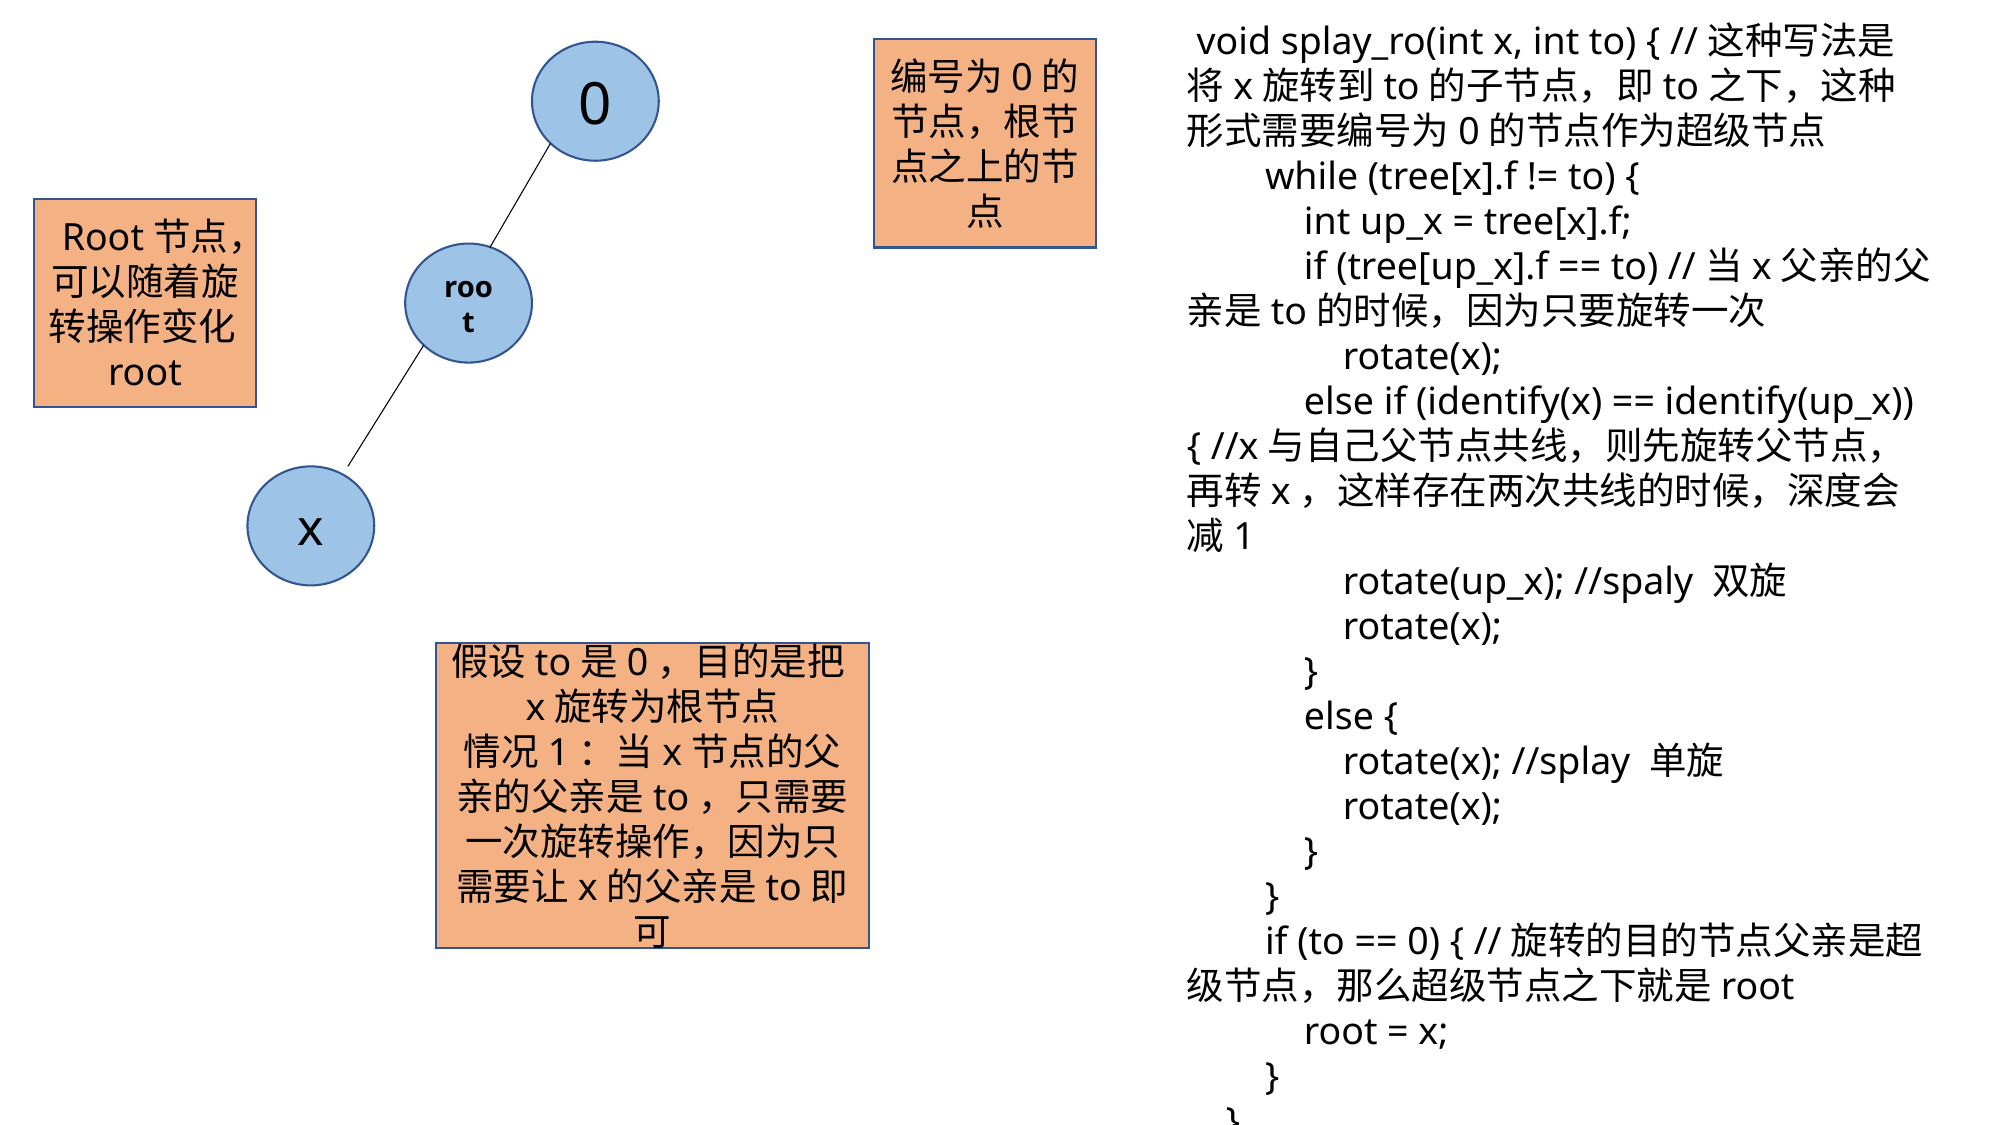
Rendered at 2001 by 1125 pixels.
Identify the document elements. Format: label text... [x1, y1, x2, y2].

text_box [489, 143, 551, 248]
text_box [347, 345, 424, 467]
text_box x [246, 465, 376, 587]
text_box 0 [530, 40, 660, 162]
text_box 编号为0的节点，根节点之上的节点 [873, 38, 1097, 249]
text_box 假设to是0，目的是把x旋转为根节点 情况1：当x节点的父亲的父亲是to，只需要一次旋转操作，因为只需要让x的父亲是to即可 [435, 642, 870, 949]
text_box Root节点，可以随着旋转操作变化root [33, 198, 257, 408]
text_box void splay_ro(int x, int to) { //这种写法是将x旋转到to的子节点，即to之下，这种形式需要编号为0的节点作为超级节点 while (tree[x].f != to) { int up_x = tree[x].f; if (tree[up_x].f == to) //当x父亲的父亲是to的时候，因为只要旋转一次 rotate(x); else if (identify(x) == identify(up_x)) { //x与自己父节点共线，则先旋转父节点，再转x，这样存在两次共线的时候，深度会减1 rotate(up_x); //spaly 双旋 rotate(x); } else { rotate(x); //splay 单旋 rotate(x); } } if (to == 0) { //旋转的目的节点父亲是超级节点，那么超级节点之下就是root root = x; } } [1172, 9, 1947, 1125]
text_box root [404, 242, 534, 364]
